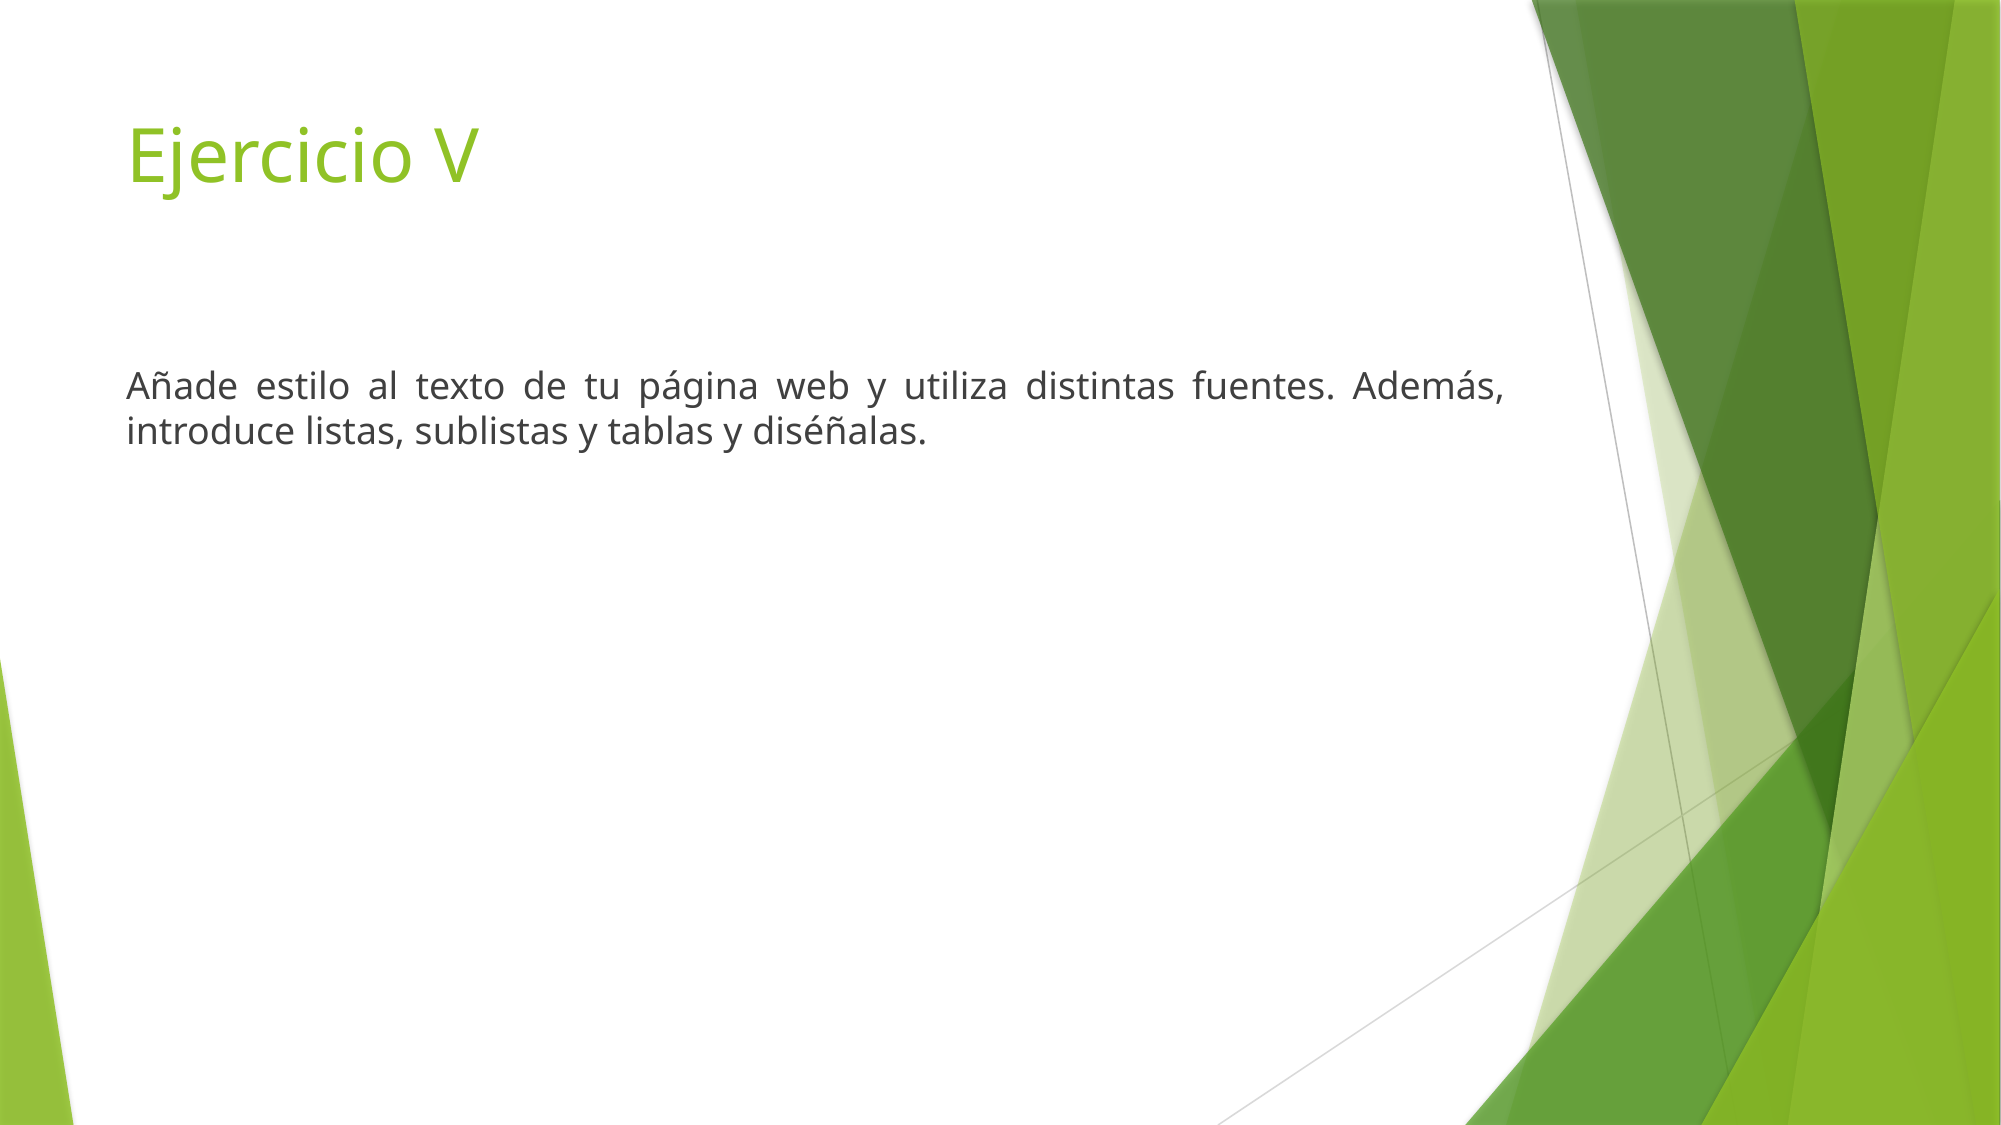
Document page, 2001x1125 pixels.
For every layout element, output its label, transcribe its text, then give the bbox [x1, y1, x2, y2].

title Ejercicio V [111, 99, 1522, 317]
list Añade estilo al texto de tu página web y utiliza distintas fuentes. Además, introduce listas, sublistas y tablas y diséñalas. [111, 354, 1522, 992]
